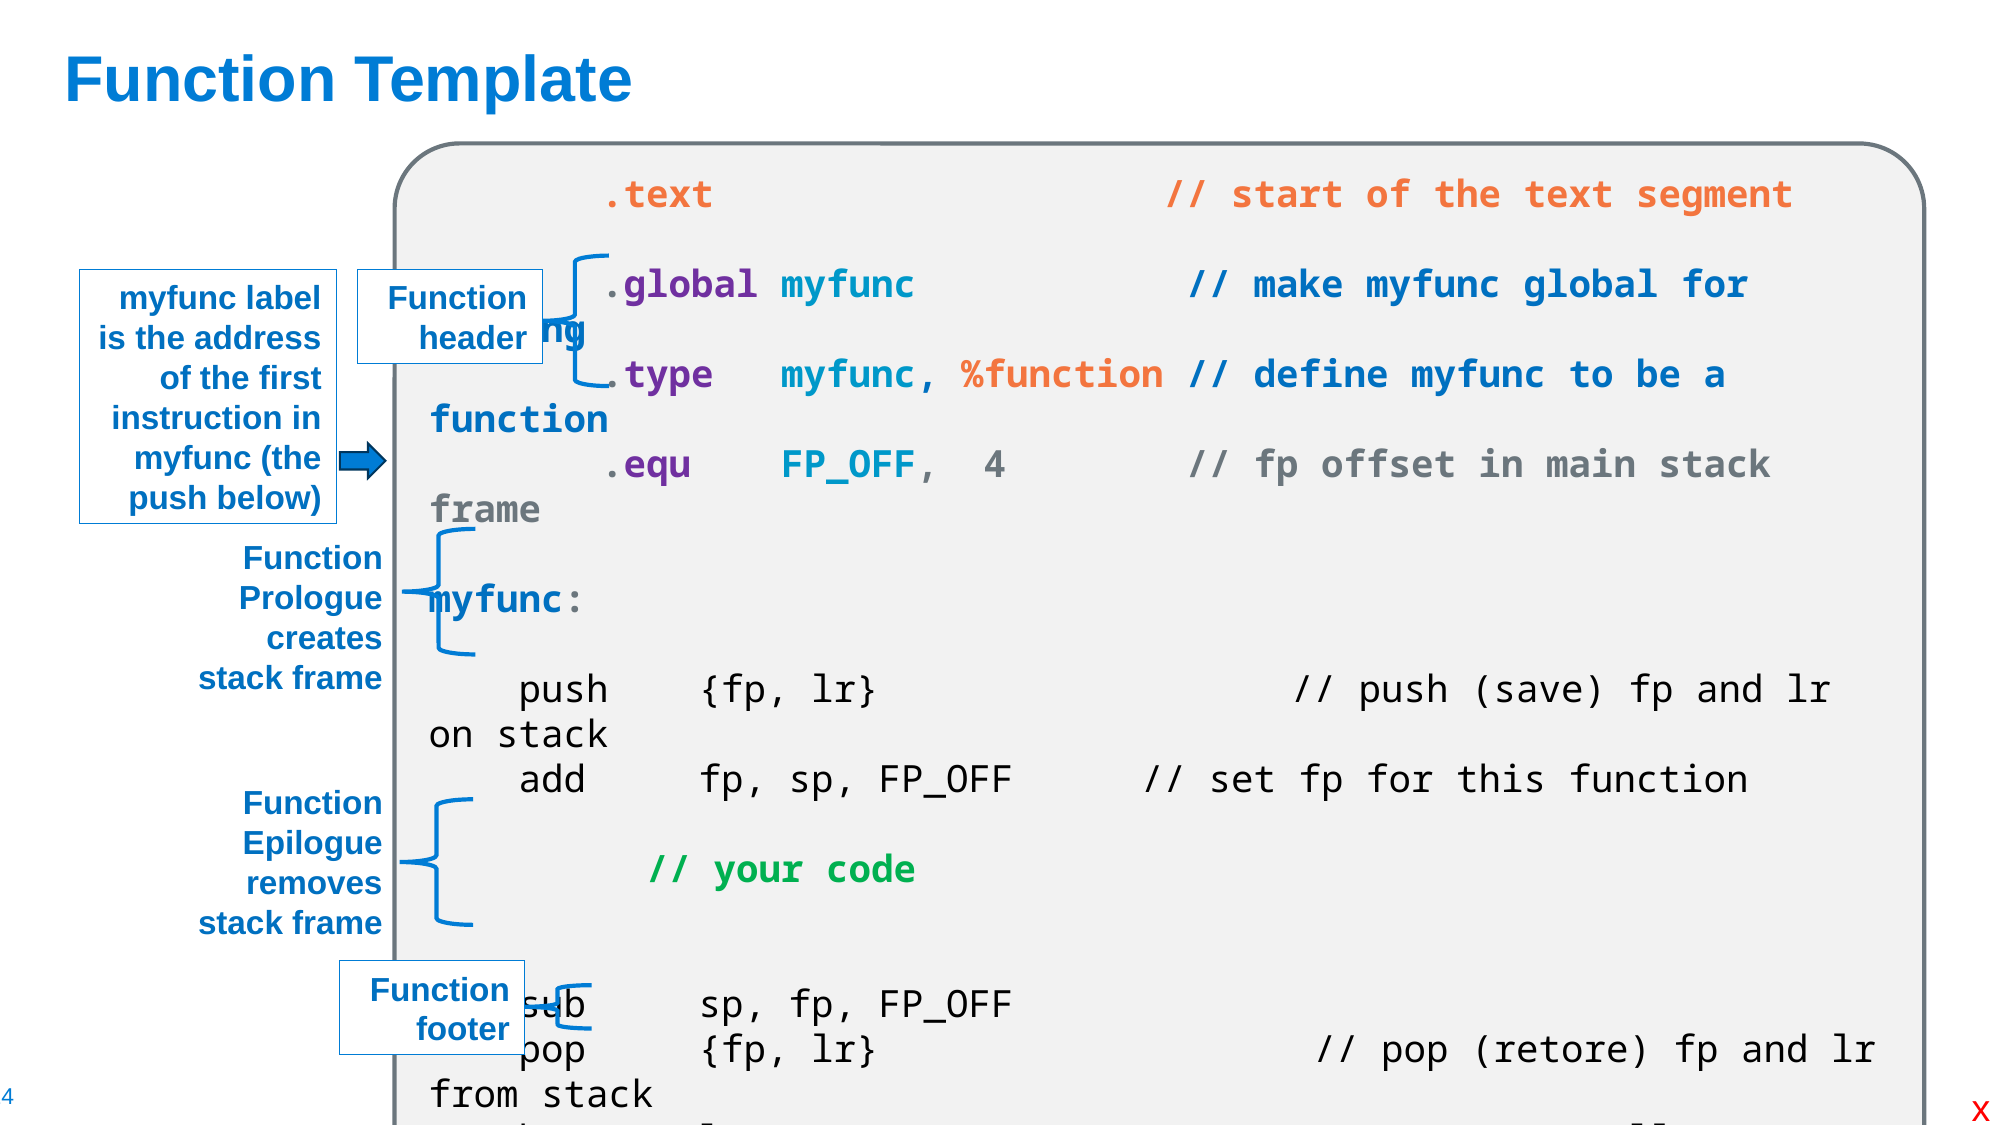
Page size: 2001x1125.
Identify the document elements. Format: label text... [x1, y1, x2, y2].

text_box [525, 984, 592, 1030]
title Function Template [49, 44, 1925, 123]
text_box Function Epilogue removes stack frame [177, 773, 398, 949]
text_box Function Prologue creates stack frame [160, 528, 398, 704]
text_box [338, 440, 387, 481]
text_box x [1956, 1076, 2000, 1125]
text_box [543, 255, 610, 387]
text_box Function header [357, 269, 543, 364]
text_box Function footer [339, 960, 525, 1055]
text_box .text // start of the text segment .global myfunc // make myfunc global for linking .type myfunc, %function // define myfunc to be a function .equ FP_OFF, 4 // fp offset in main stack frame myfunc: push {fp, lr} // push (save) fp and lr on stack add fp, sp, FP_OFF // set fp for this function // your code sub sp, fp, FP_OFF pop {fp, lr} // pop (retore) fp and lr from stack bx lr // return to caller .size myfunc, (. – myfunc) [394, 143, 1925, 1125]
text_box myfunc label is the address of the first instruction in myfunc (the push below) [79, 269, 337, 524]
text_box [399, 798, 474, 926]
text_box [401, 528, 476, 655]
